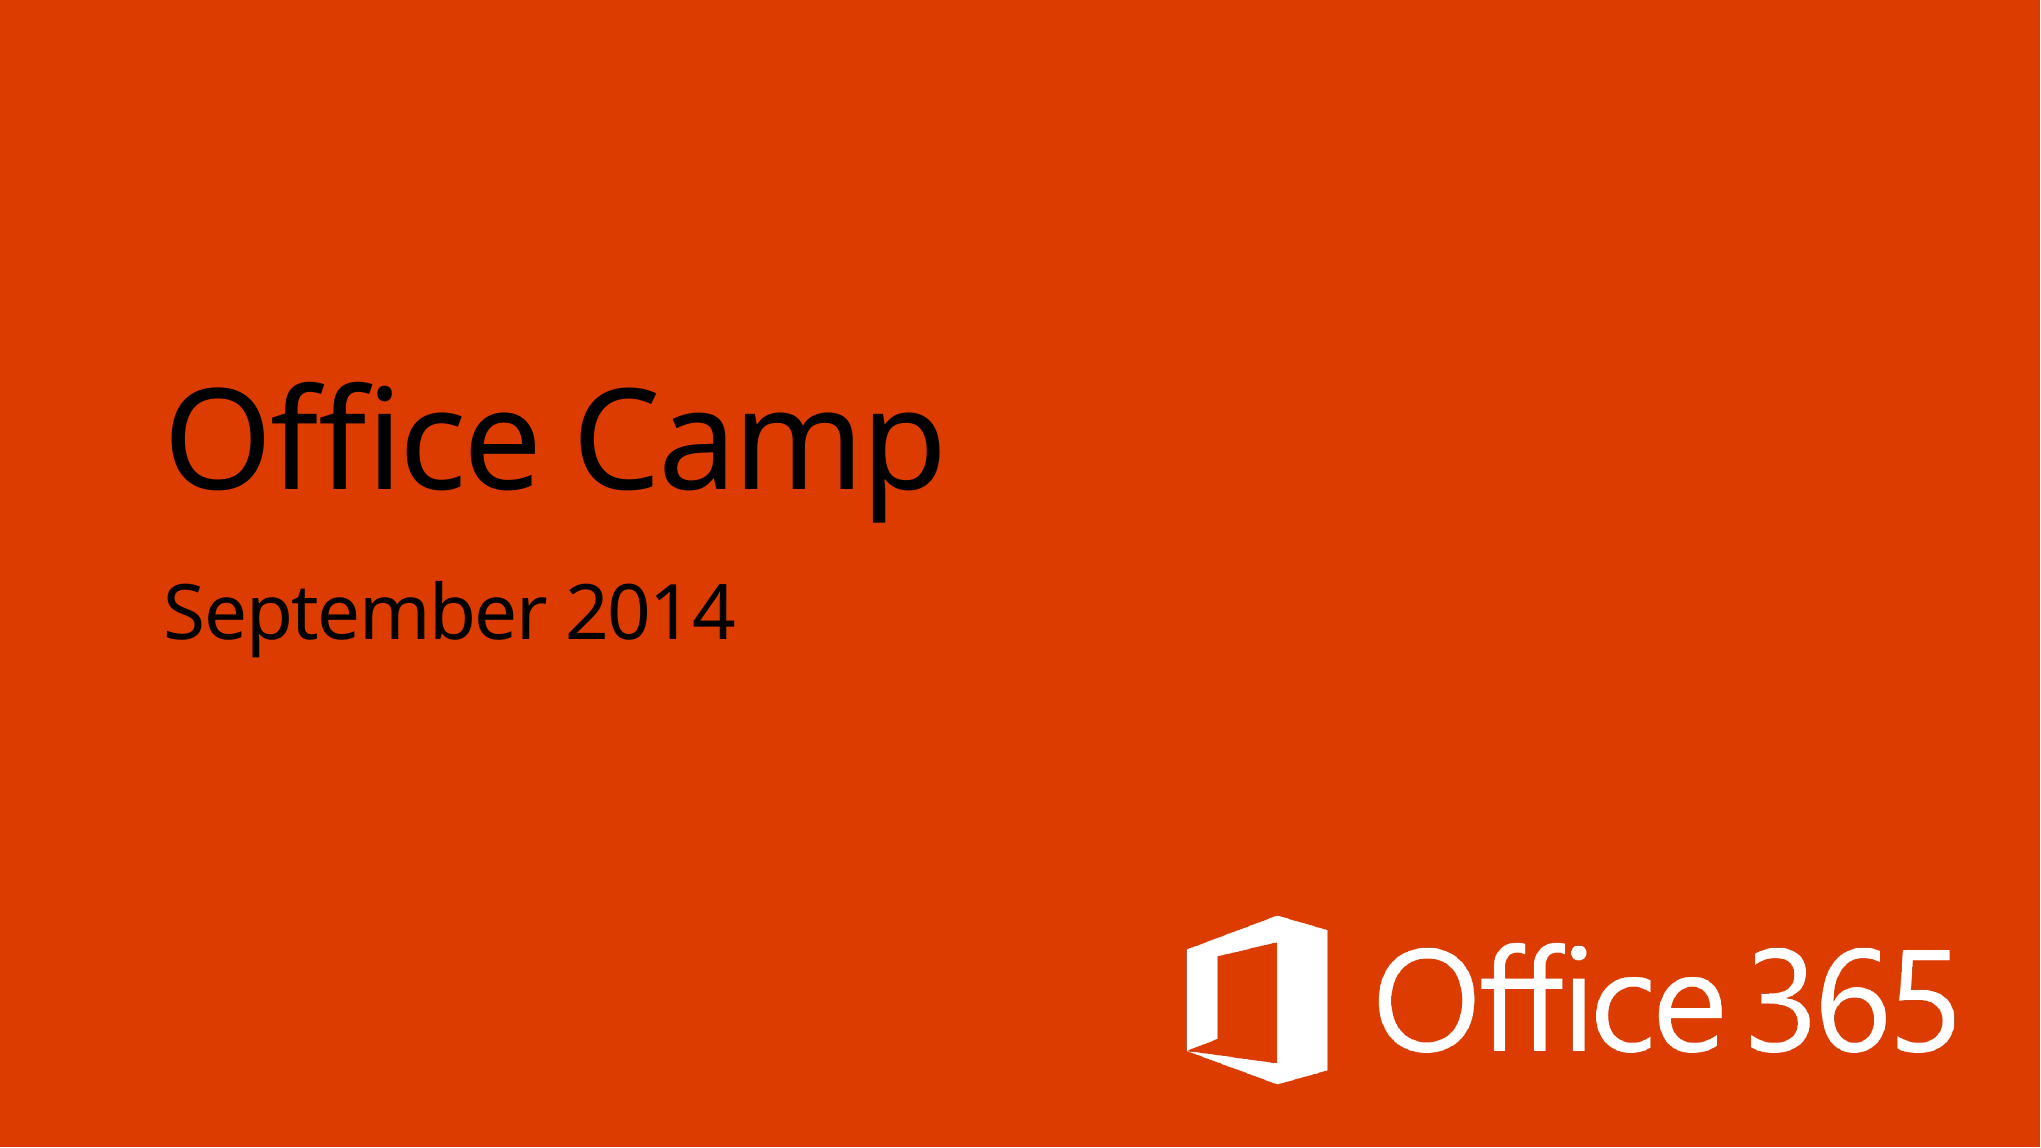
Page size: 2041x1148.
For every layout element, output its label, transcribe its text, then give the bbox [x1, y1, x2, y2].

title Office Camp [163, 352, 1878, 520]
picture [1113, 842, 2023, 1148]
list September 2014 [163, 573, 1878, 657]
